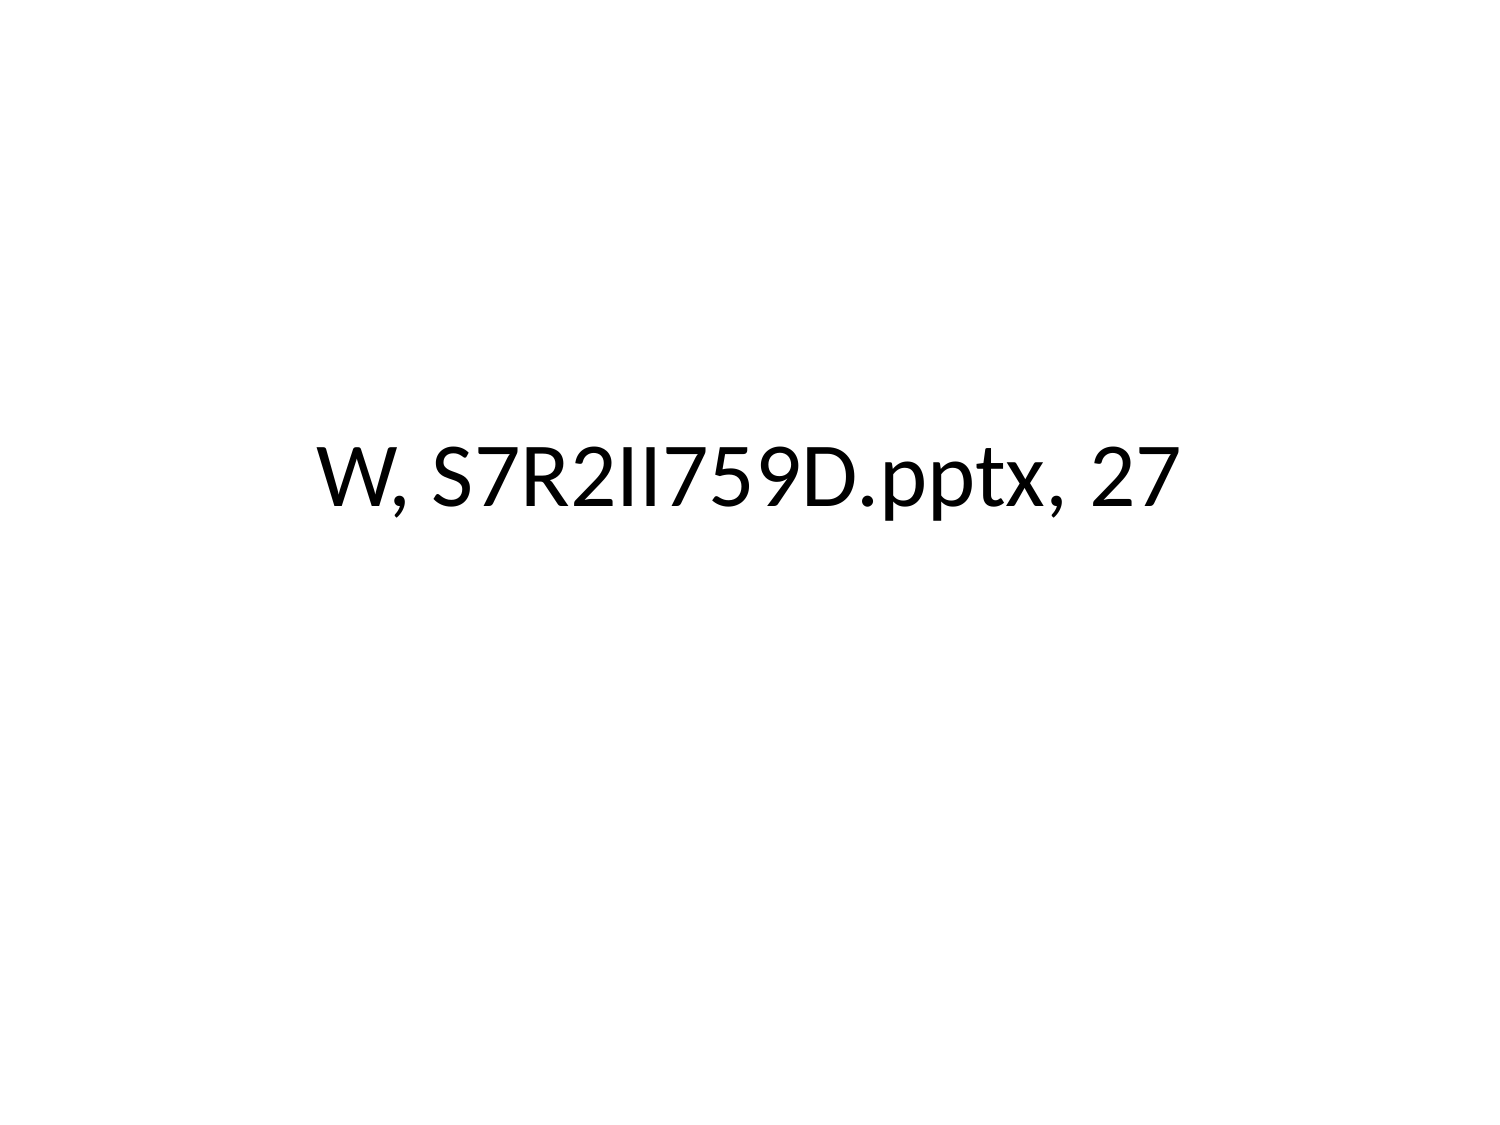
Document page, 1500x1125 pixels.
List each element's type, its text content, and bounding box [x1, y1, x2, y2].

title W, S7R2II759D.pptx, 27 [112, 349, 1388, 591]
